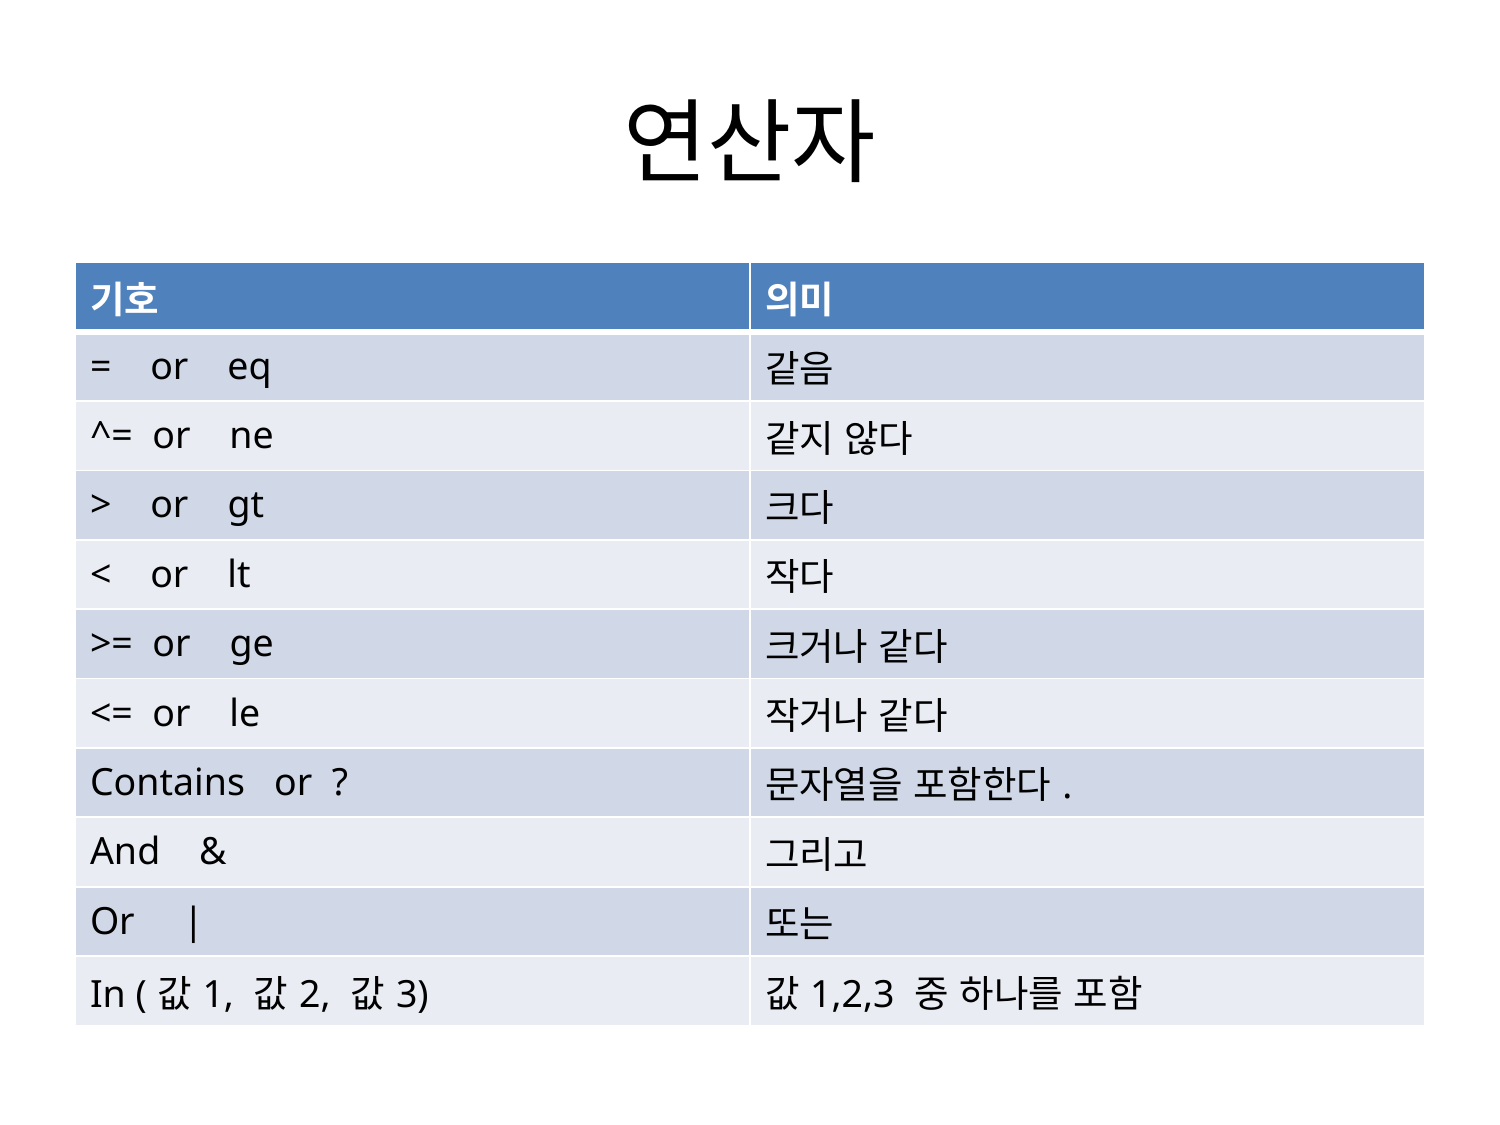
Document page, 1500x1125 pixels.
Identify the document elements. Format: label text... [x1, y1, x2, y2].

table_cell Or | [76, 888, 749, 955]
table_cell = or eq [76, 335, 749, 400]
table_cell 그리고 [751, 818, 1424, 886]
table_cell 작거나 같다 [751, 679, 1424, 747]
table_cell And & [76, 818, 749, 886]
table_cell > or gt [76, 471, 749, 539]
table_cell 문자열을 포함한다. [751, 749, 1424, 816]
title 연산자 [75, 45, 1425, 233]
table_cell >= or ge [76, 610, 749, 678]
table_cell < or lt [76, 541, 749, 608]
table_cell 작다 [751, 541, 1424, 608]
table_cell ^= or ne [76, 402, 749, 470]
table_cell 크다 [751, 471, 1424, 539]
table_cell 크거나 같다 [751, 610, 1424, 678]
table_cell 또는 [751, 888, 1424, 955]
table_cell 값1,2,3 중 하나를 포함 [751, 957, 1424, 1025]
table_cell In (값1, 값2, 값3) [76, 957, 749, 1025]
table_header 의미 [751, 263, 1424, 329]
table_cell 같지 않다 [751, 402, 1424, 470]
table_cell Contains or ? [76, 749, 749, 816]
table_header 기호 [76, 263, 749, 329]
table_cell 같음 [751, 335, 1424, 400]
table_cell <= or le [76, 679, 749, 747]
